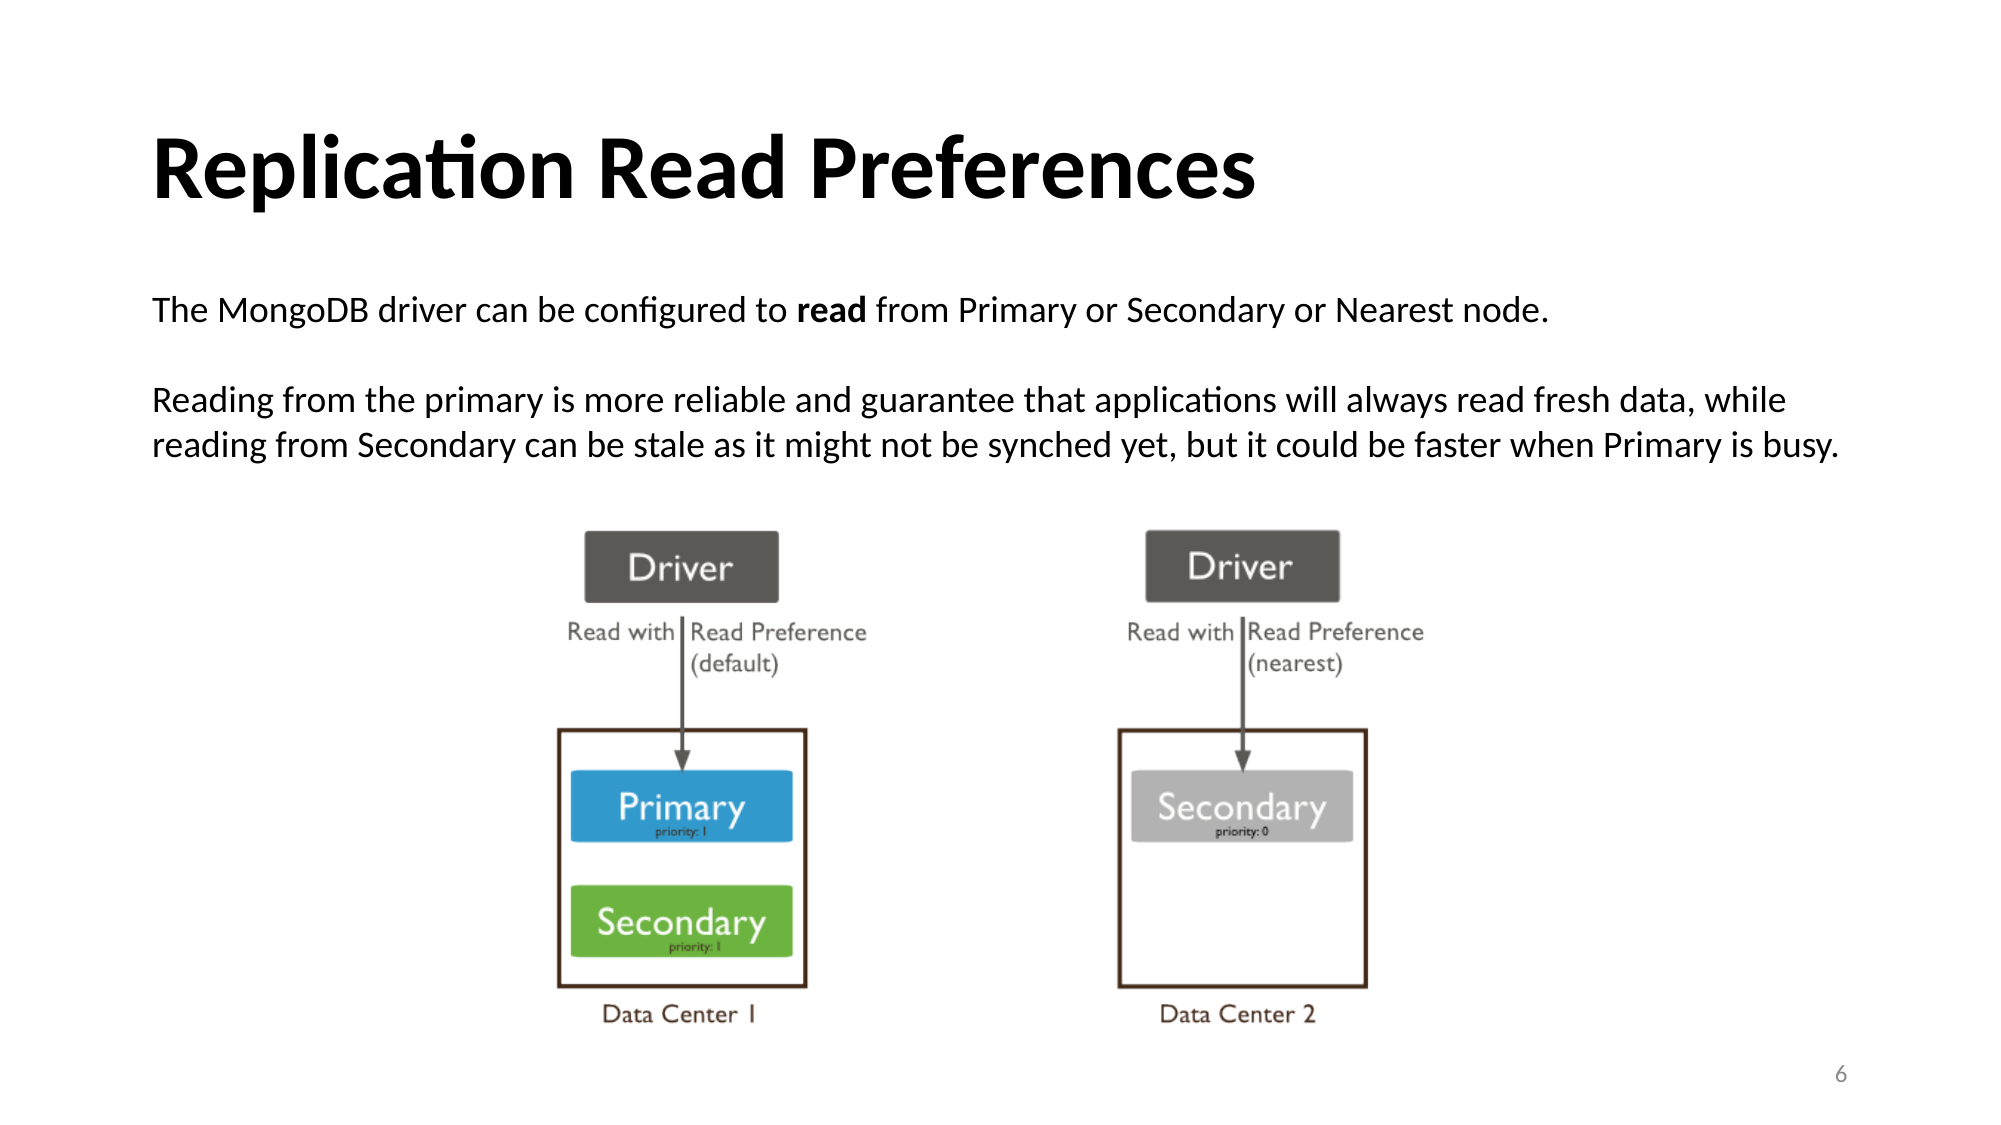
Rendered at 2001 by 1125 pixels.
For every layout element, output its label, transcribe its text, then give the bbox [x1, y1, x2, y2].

text_box The MongoDB driver can be configured to read from Primary or Secondary or Nearest node. Reading from the primary is more reliable and guarantee that applications will always read fresh data, while reading from Secondary can be stale as it might not be synched yet, but it could be faster when Primary is busy. [137, 277, 1863, 517]
title Replication Read Preferences [137, 59, 1863, 277]
slide_number 6 [1412, 1042, 1863, 1103]
picture [556, 519, 1444, 1052]
